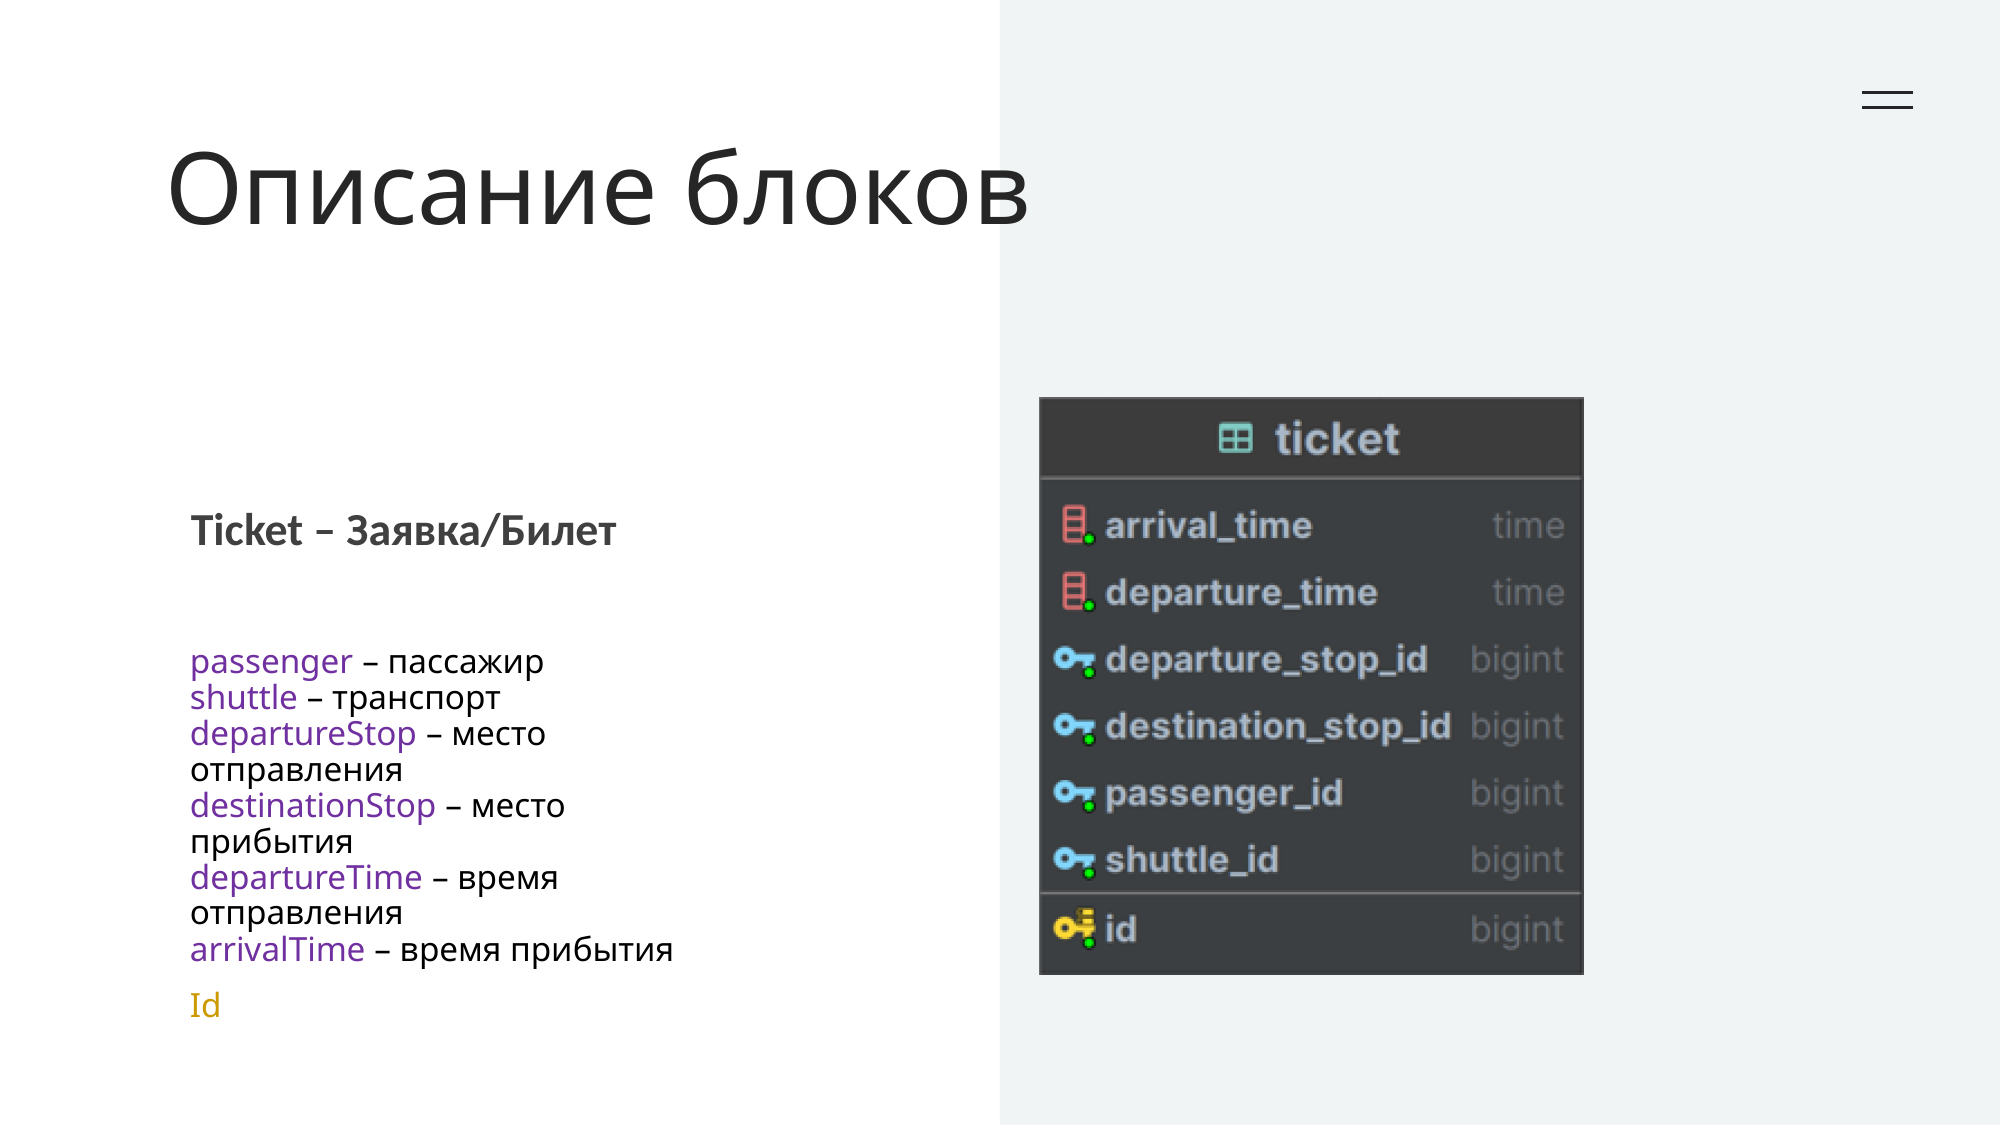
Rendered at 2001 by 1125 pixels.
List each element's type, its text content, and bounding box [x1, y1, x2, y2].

picture [1039, 397, 1584, 975]
list Ticket – Заявка/Билет [175, 441, 655, 563]
title Описание блоков [150, 130, 1863, 349]
list passenger – пассажир shuttle – транспорт departureStop – место отправления destinationStop – место прибытия departureTime – время отправления arrivalTime – время прибытия Id [174, 637, 733, 975]
